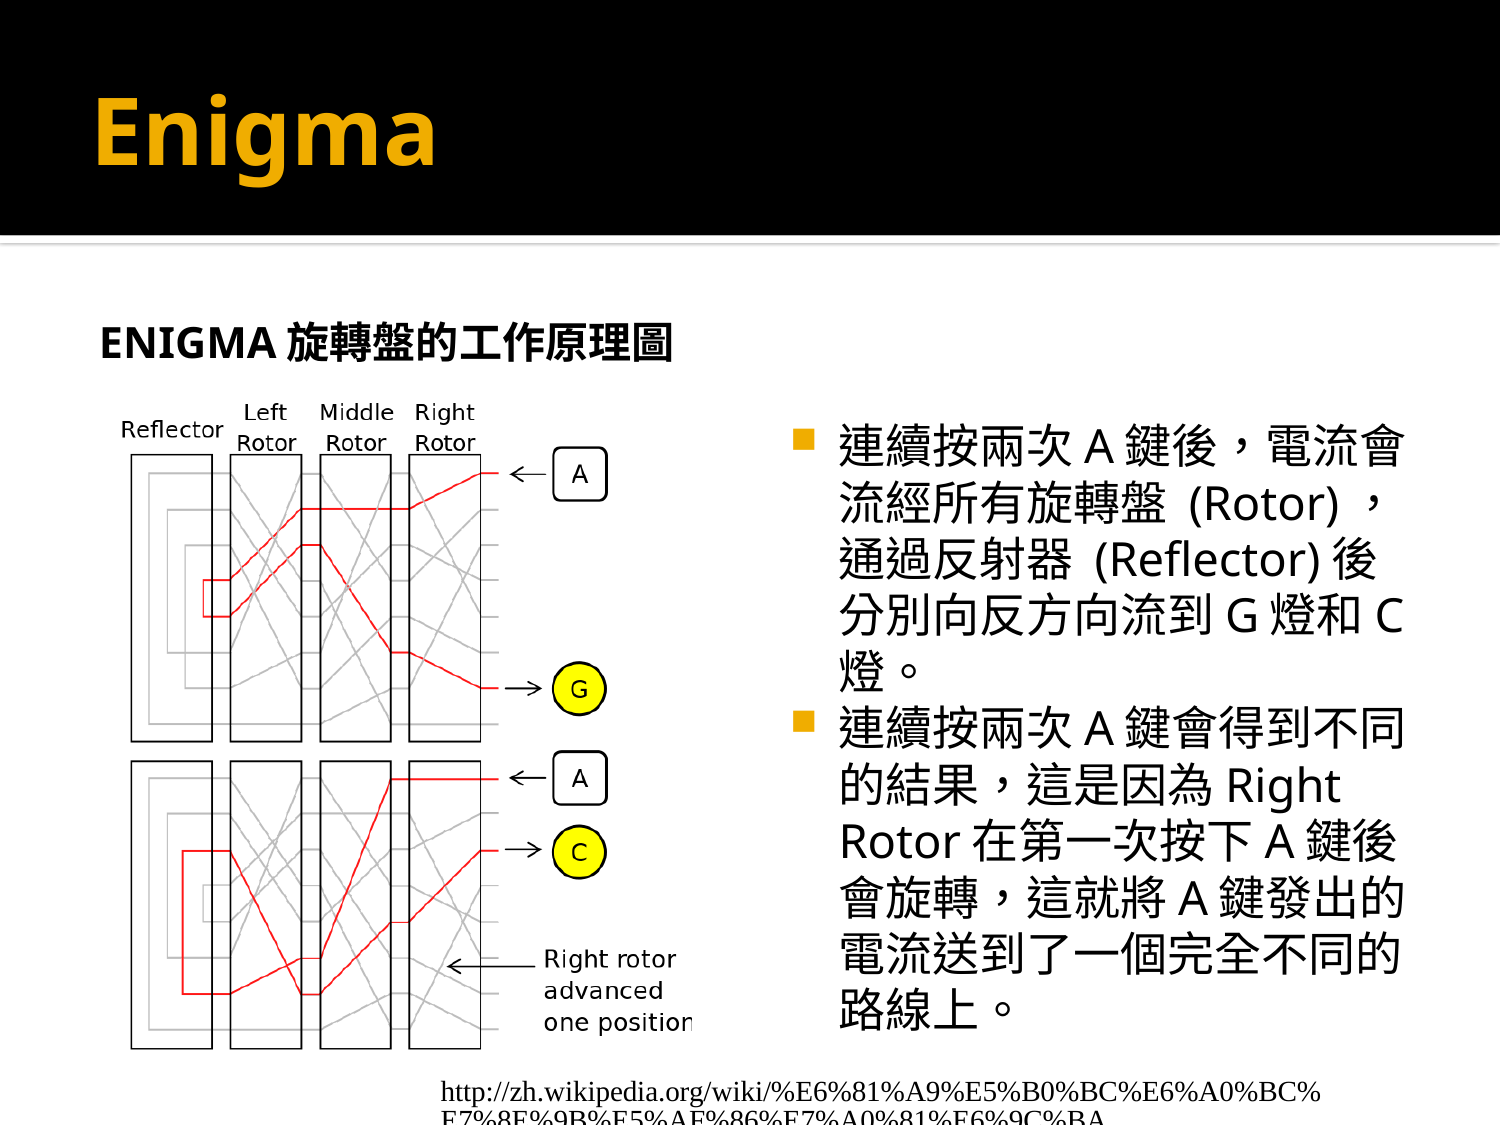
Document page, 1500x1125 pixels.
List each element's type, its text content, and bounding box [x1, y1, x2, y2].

footer http://zh.wikipedia.org/wiki/%E6%81%A9%E5%B0%BC%E6%A0%BC%E7%8E%9B%E5%AF%86%E7%A0%81%E6%9C%BA [433, 1062, 1337, 1108]
title Enigma [75, 24, 1425, 231]
list 連續按兩次A鍵後，電流會流經所有旋轉盤 (Rotor)，通過反射器 (Reflector)後分別向反方向流到G燈和C燈。 連續按兩次A鍵會得到不同的結果，這是因為Right Rotor在第一次按下A鍵後會旋轉，這就將A鍵發出的電流送到了一個完全不同的路線上。 [761, 401, 1425, 1050]
list Enigma旋轉盤的工作原理圖 [75, 278, 738, 396]
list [121, 401, 692, 1050]
